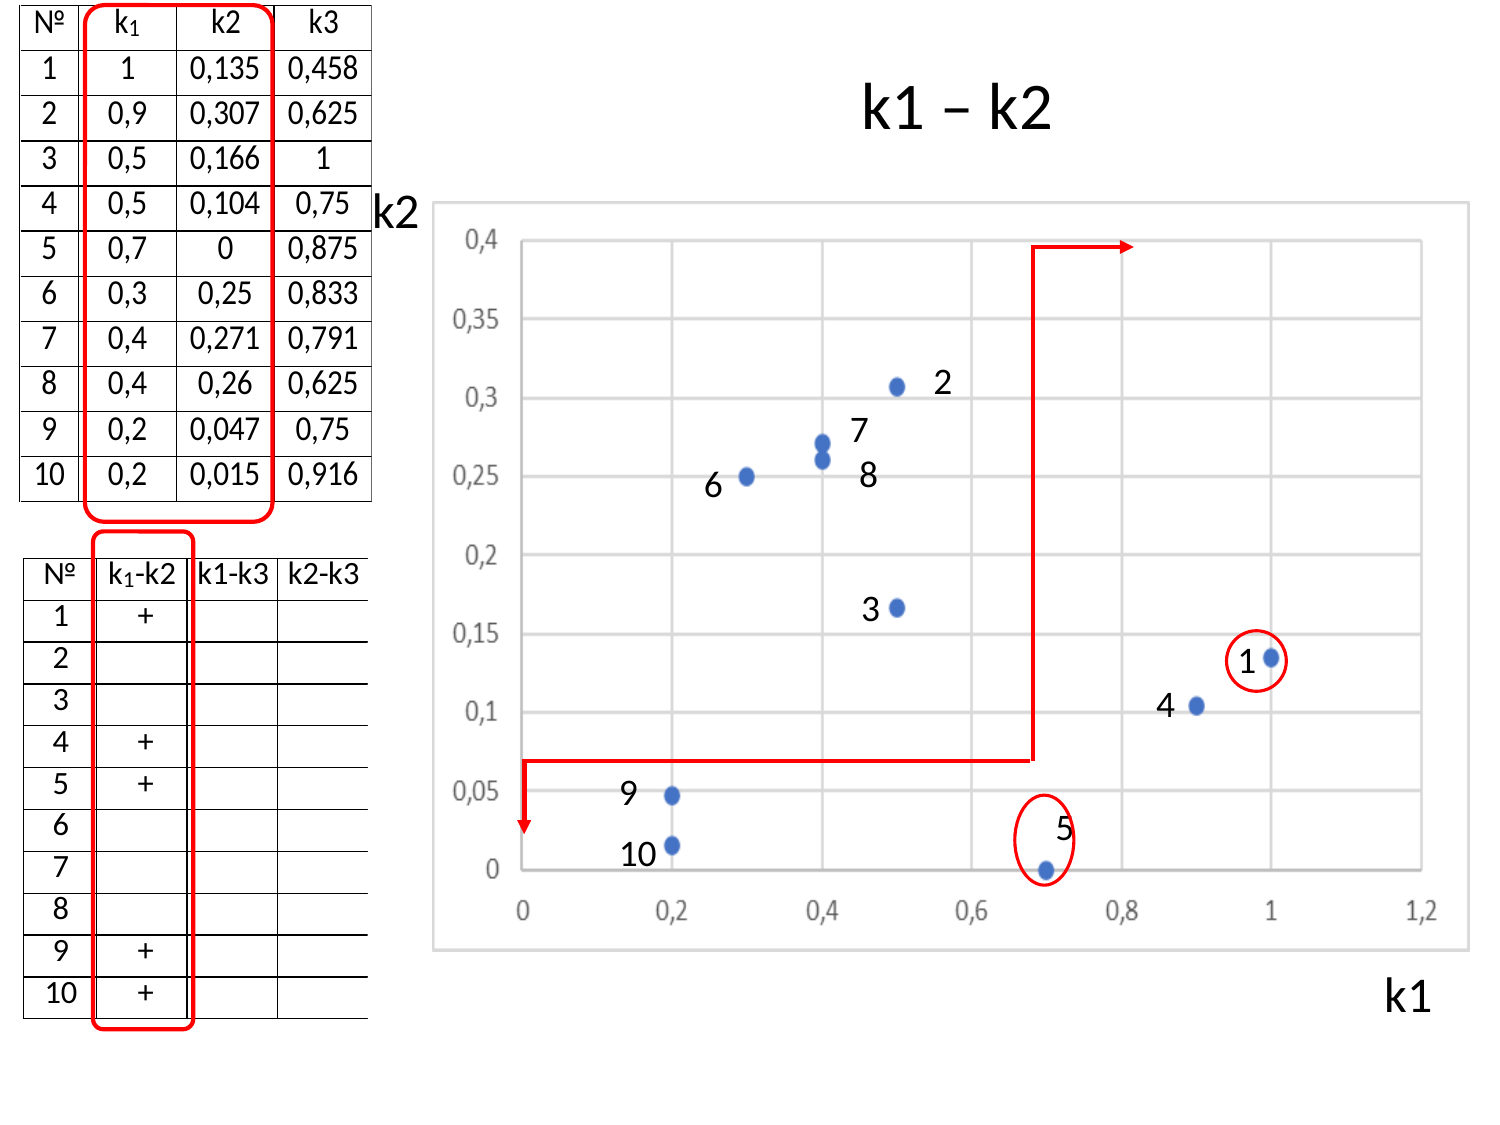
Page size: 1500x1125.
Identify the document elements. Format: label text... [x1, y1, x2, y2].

text_box [84, 511, 273, 524]
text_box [357, 170, 1471, 1032]
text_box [603, 349, 1282, 883]
picture [22, 557, 370, 1020]
picture [18, 4, 373, 503]
text_box k1 – k2 [642, 55, 1272, 151]
text_box [94, 1028, 192, 1032]
text_box [90, 529, 196, 556]
